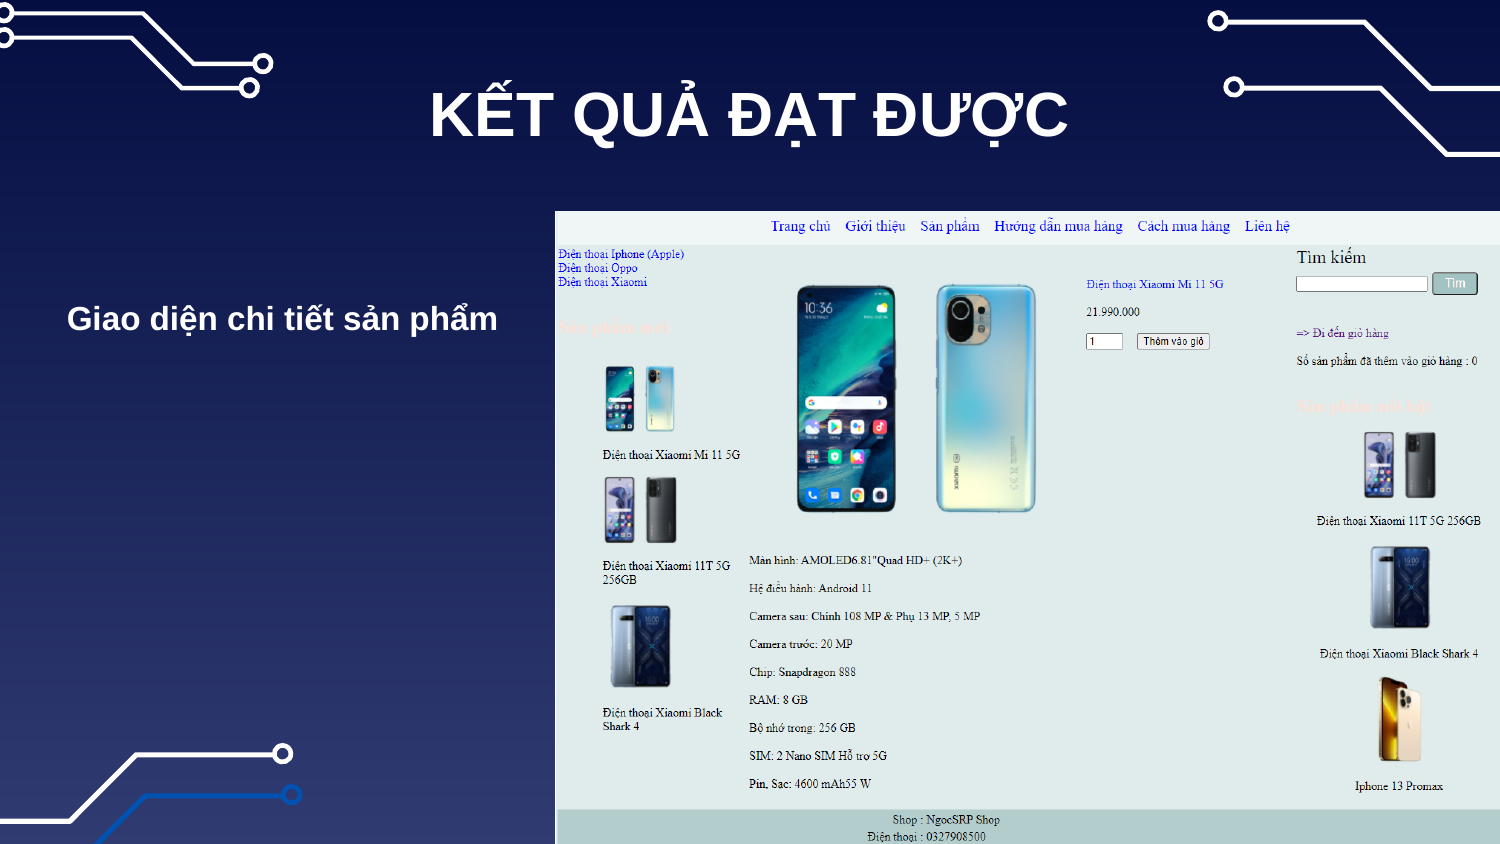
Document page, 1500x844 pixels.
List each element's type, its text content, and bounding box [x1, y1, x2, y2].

text_box KẾT QUẢ ĐẠT ĐƯỢC [408, 61, 1092, 162]
text_box Giao diện chi tiết sản phẩm [10, 289, 549, 345]
picture [554, 211, 1500, 844]
